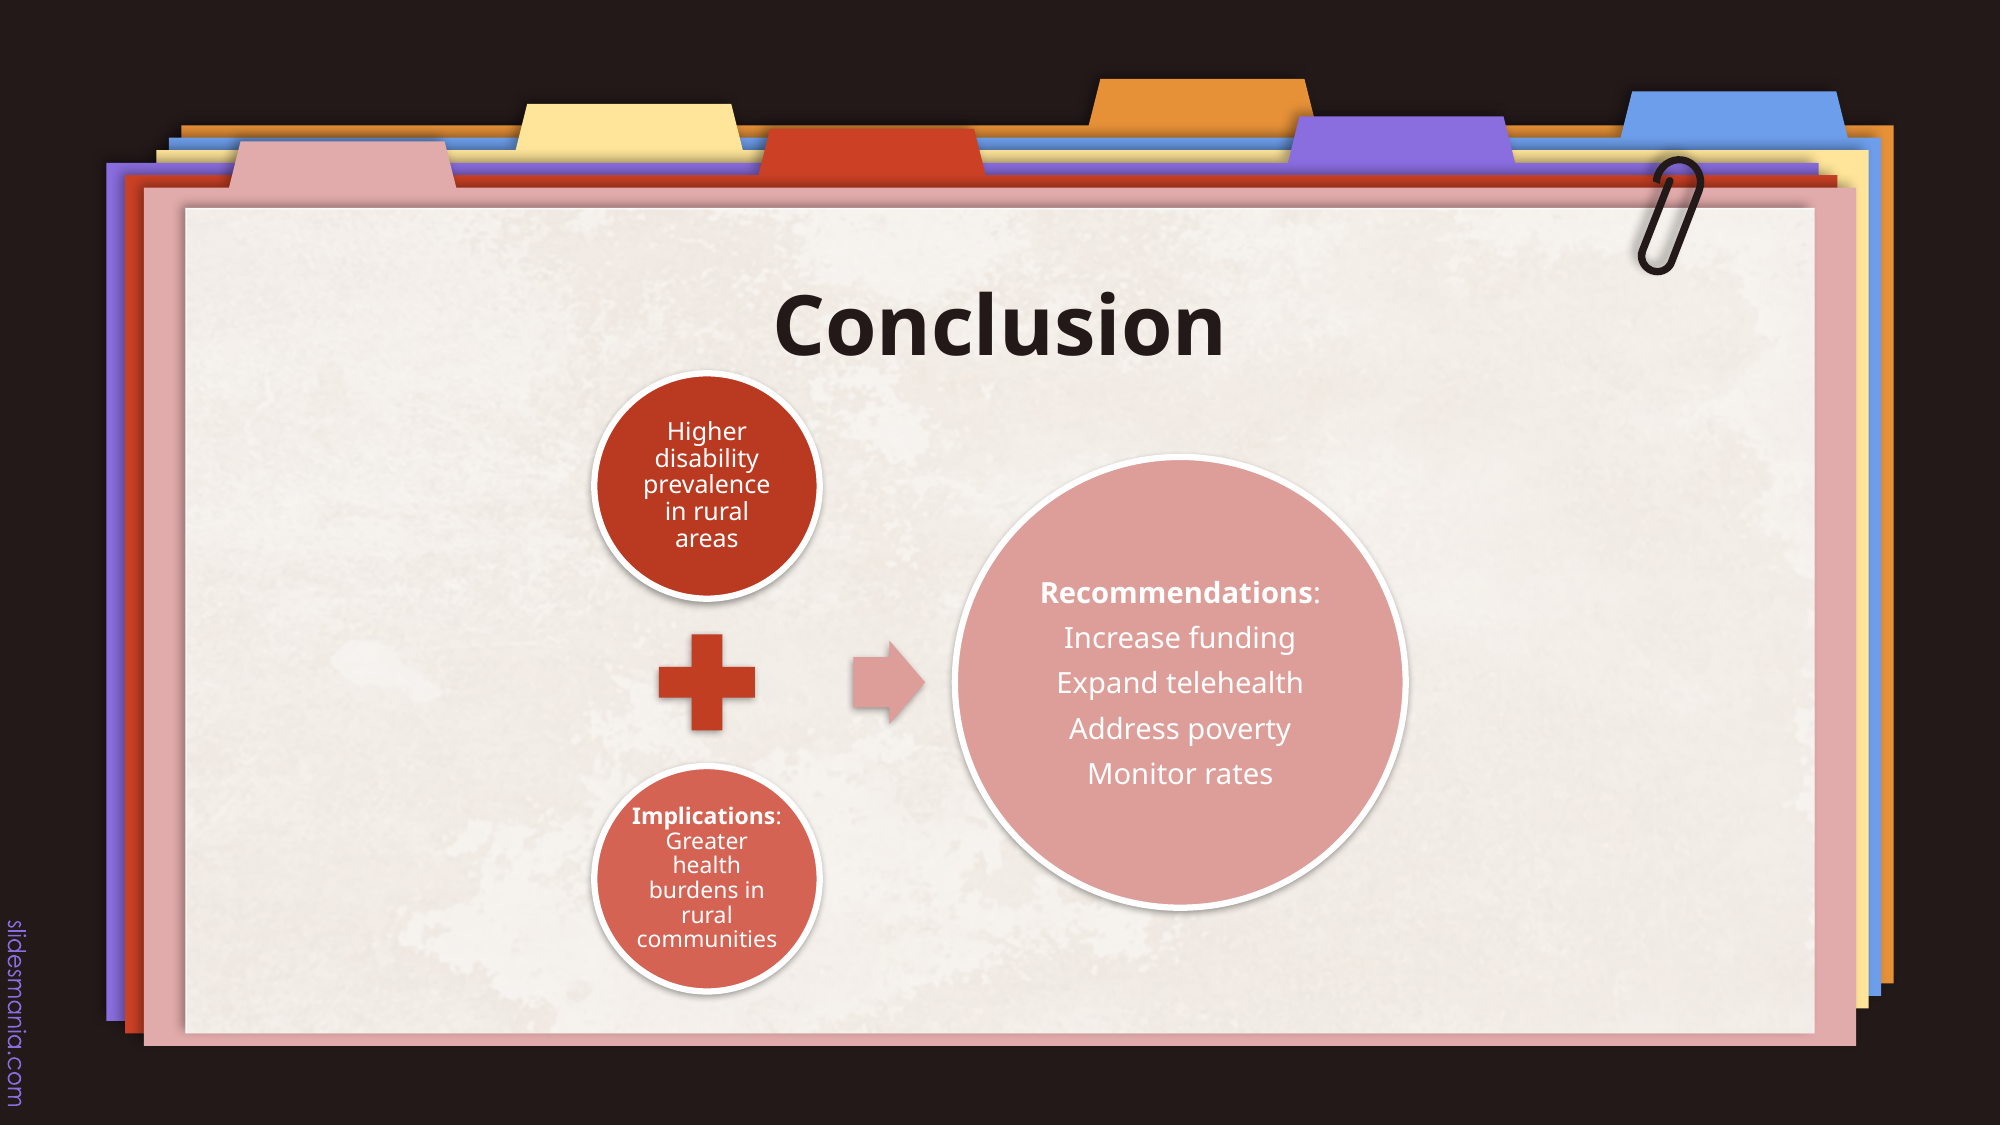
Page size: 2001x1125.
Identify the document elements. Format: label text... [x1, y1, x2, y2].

text_box [1637, 156, 1705, 276]
title Conclusion [225, 271, 1775, 374]
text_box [407, 372, 1593, 992]
